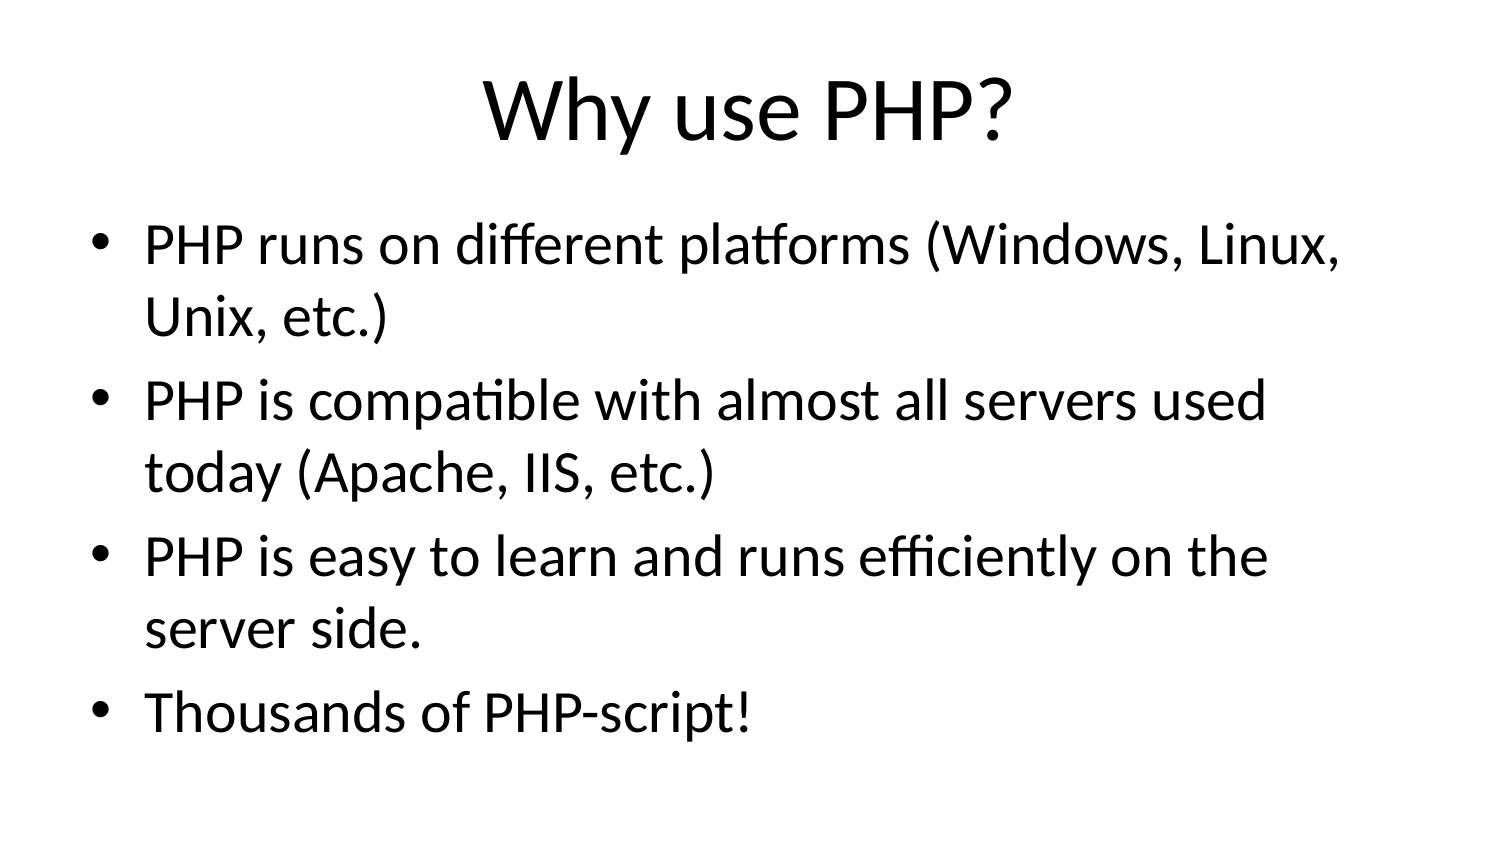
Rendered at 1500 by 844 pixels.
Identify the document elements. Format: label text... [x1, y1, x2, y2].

list PHP runs on different platforms (Windows, Linux, Unix, etc.) PHP is compatible with almost all servers used today (Apache, IIS, etc.) PHP is easy to learn and runs efficiently on the server side. Thousands of PHP-script! [75, 196, 1425, 754]
title Why use PHP? [75, 33, 1425, 175]
